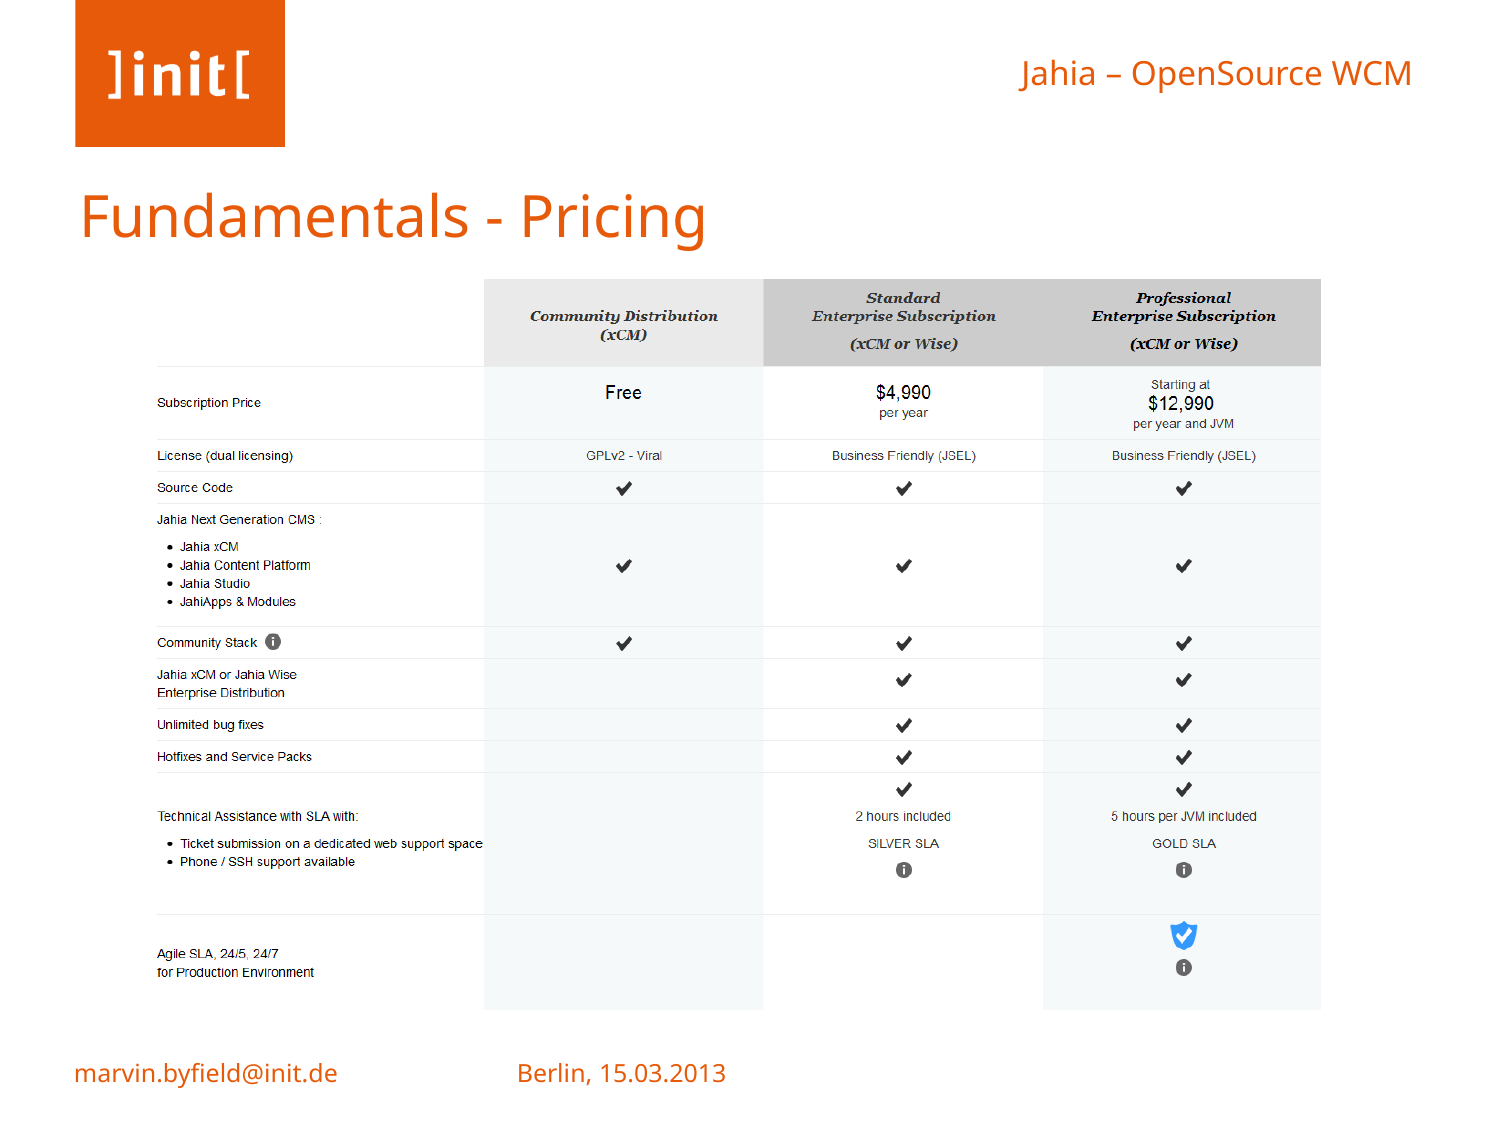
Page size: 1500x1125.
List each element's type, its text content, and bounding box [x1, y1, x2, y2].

title Fundamentals - Pricing [64, 172, 1412, 279]
footer marvin.byfield@init.de [58, 1044, 473, 1101]
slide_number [501, 1042, 750, 1103]
picture [75, 0, 285, 147]
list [155, 278, 1321, 1010]
